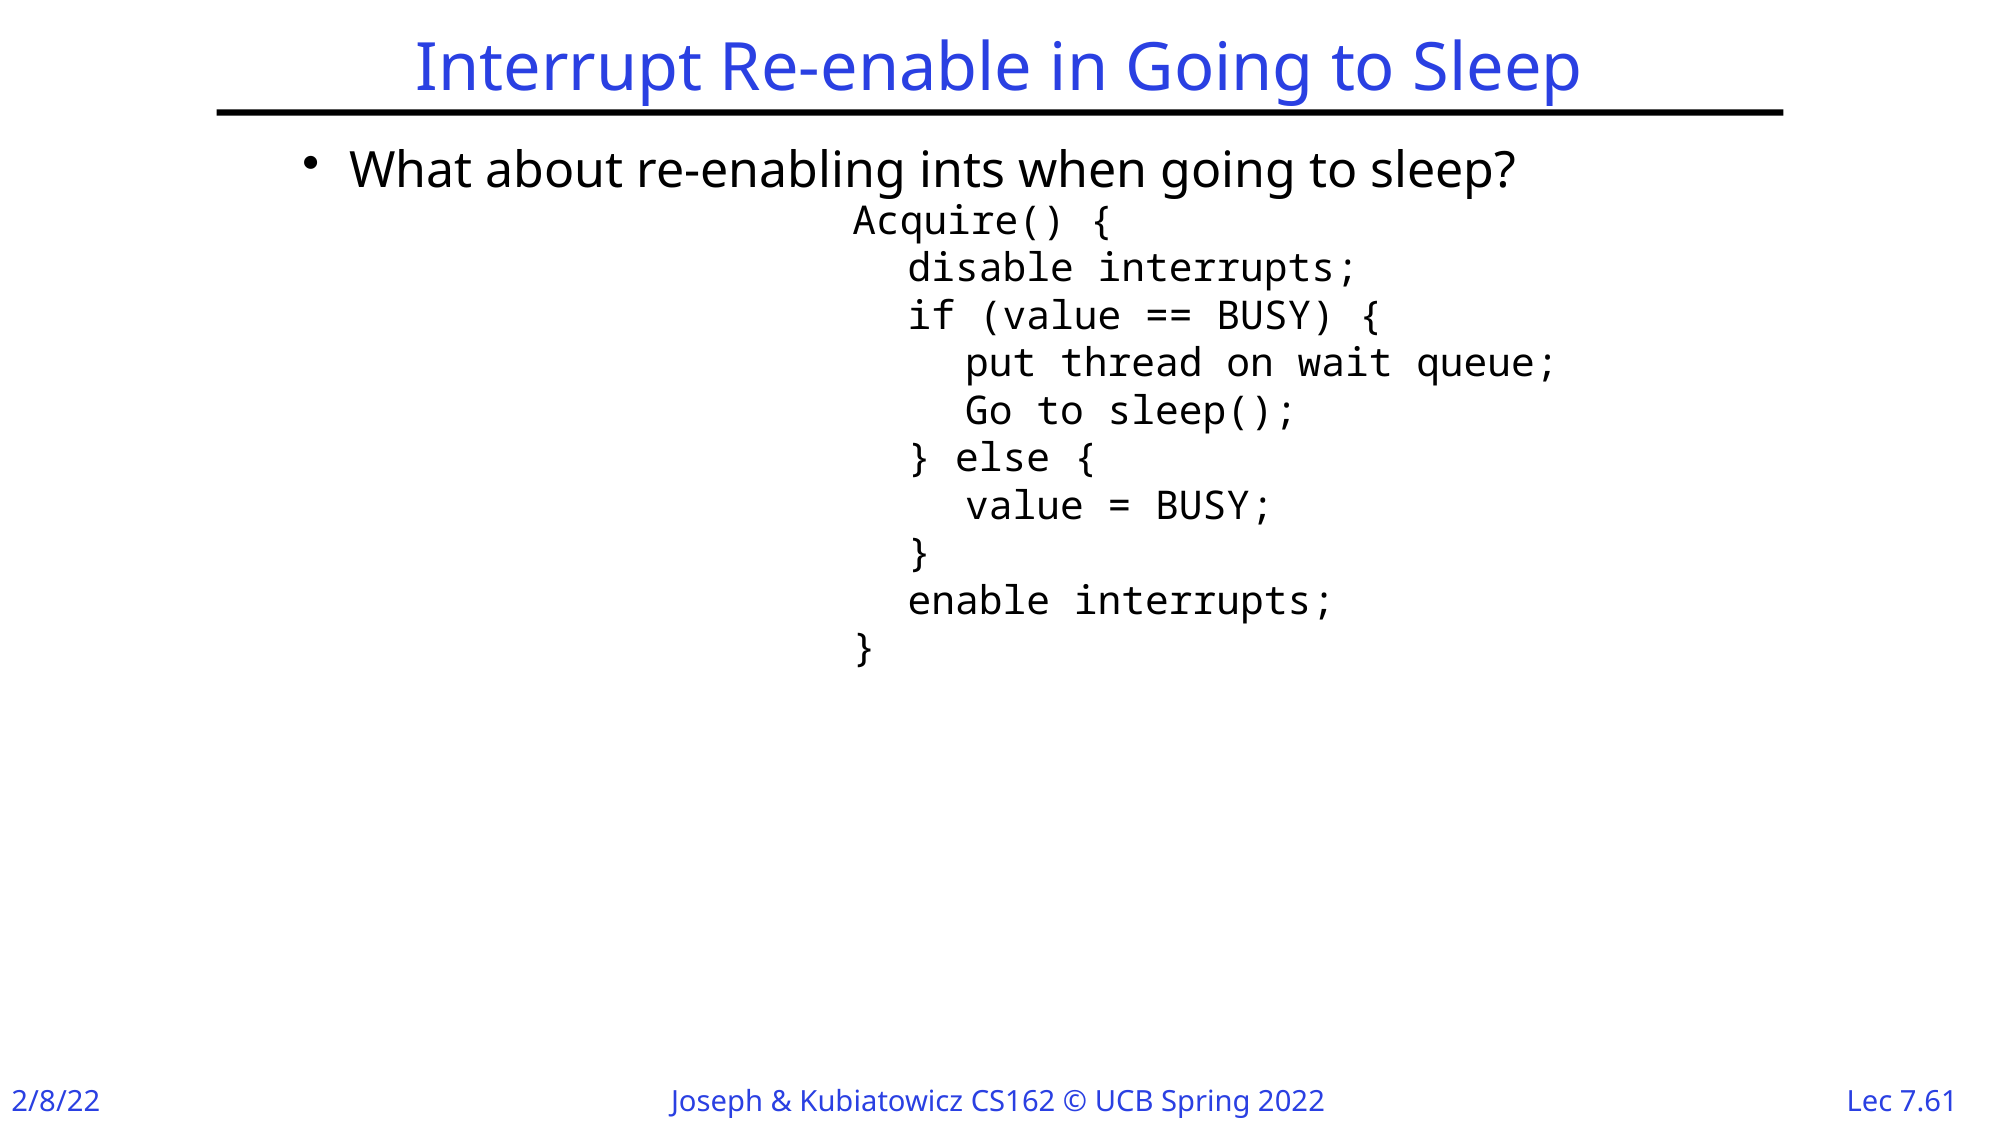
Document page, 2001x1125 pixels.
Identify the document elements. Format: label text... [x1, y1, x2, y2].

list What about re-enabling ints when going to sleep? [287, 137, 1713, 1100]
text_box Acquire() { disable interrupts; if (value == BUSY) { put thread on wait queue; Go to sleep(); } else { value = BUSY; } enable interrupts; } [837, 187, 1589, 677]
title Interrupt Re-enable in Going to Sleep [216, 24, 1784, 113]
